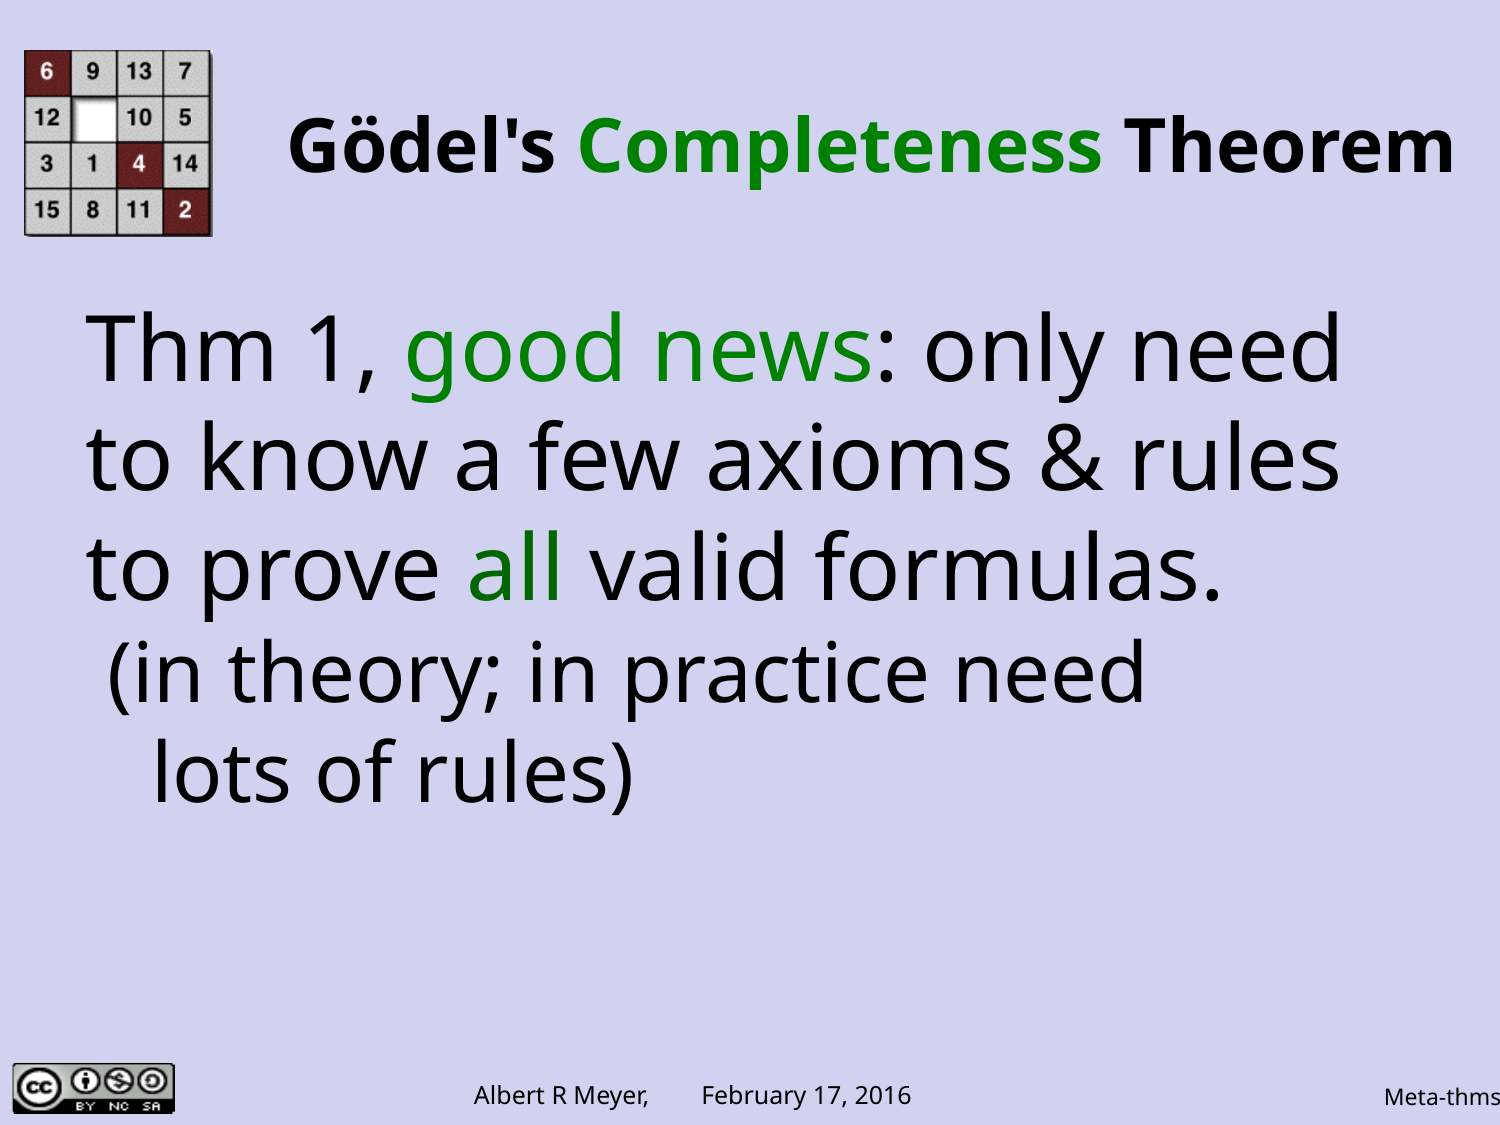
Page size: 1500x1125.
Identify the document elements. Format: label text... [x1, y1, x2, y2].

picture [12, 1063, 175, 1114]
picture [24, 50, 213, 237]
text_box Thm 1, good news: only need to know a few axioms & rules to prove all valid formulas. (in theory; in practice need lots of rules) [71, 281, 1429, 827]
title Gödel's Completeness Theorem [270, 59, 1474, 226]
